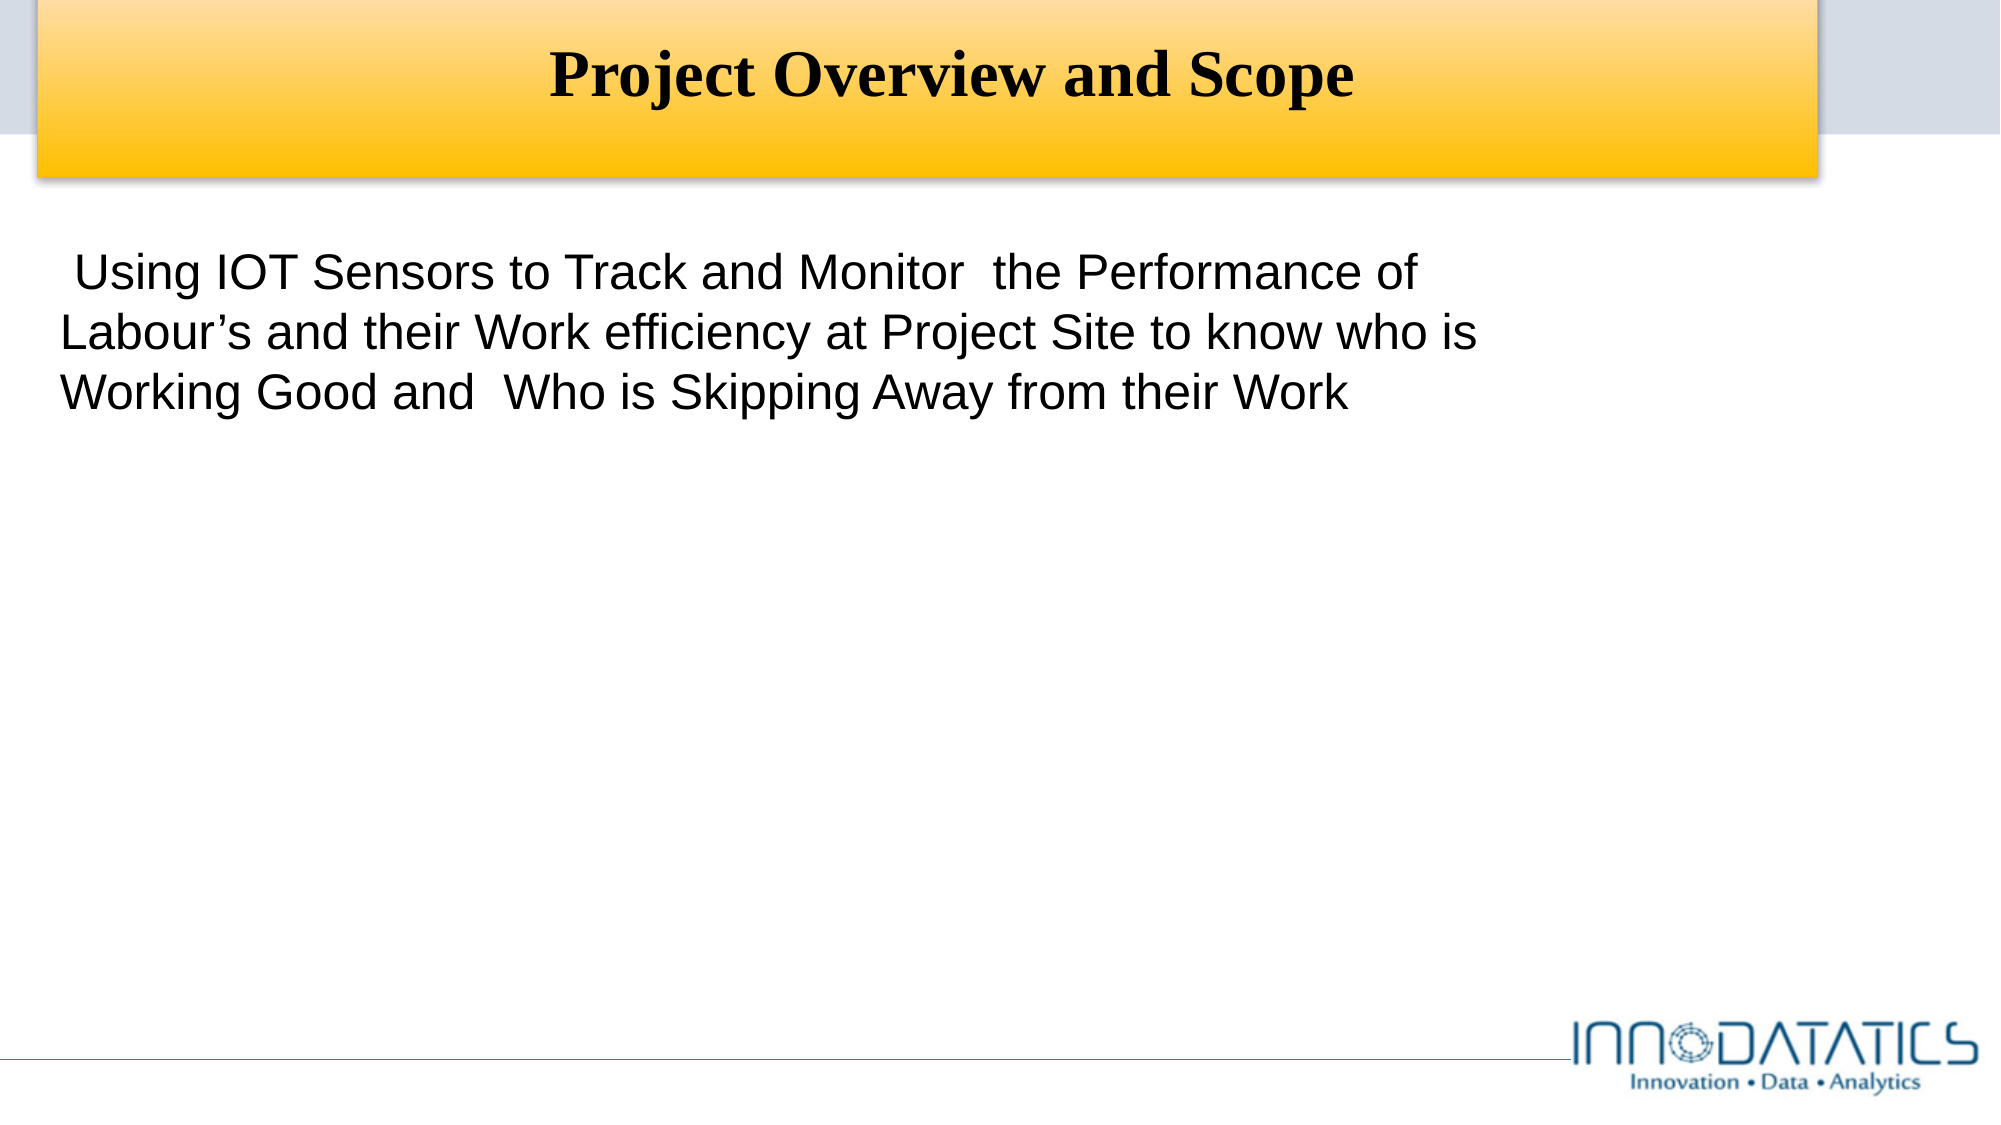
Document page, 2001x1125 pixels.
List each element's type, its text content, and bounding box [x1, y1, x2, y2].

title Project Overview and Scope [37, 0, 1818, 178]
picture [1571, 990, 1998, 1124]
text_box Using IOT Sensors to Track and Monitor the Performance of Labour’s and their Work efficiency at Project Site to know who is Working Good and Who is Skipping Away from their Work [45, 232, 1607, 427]
